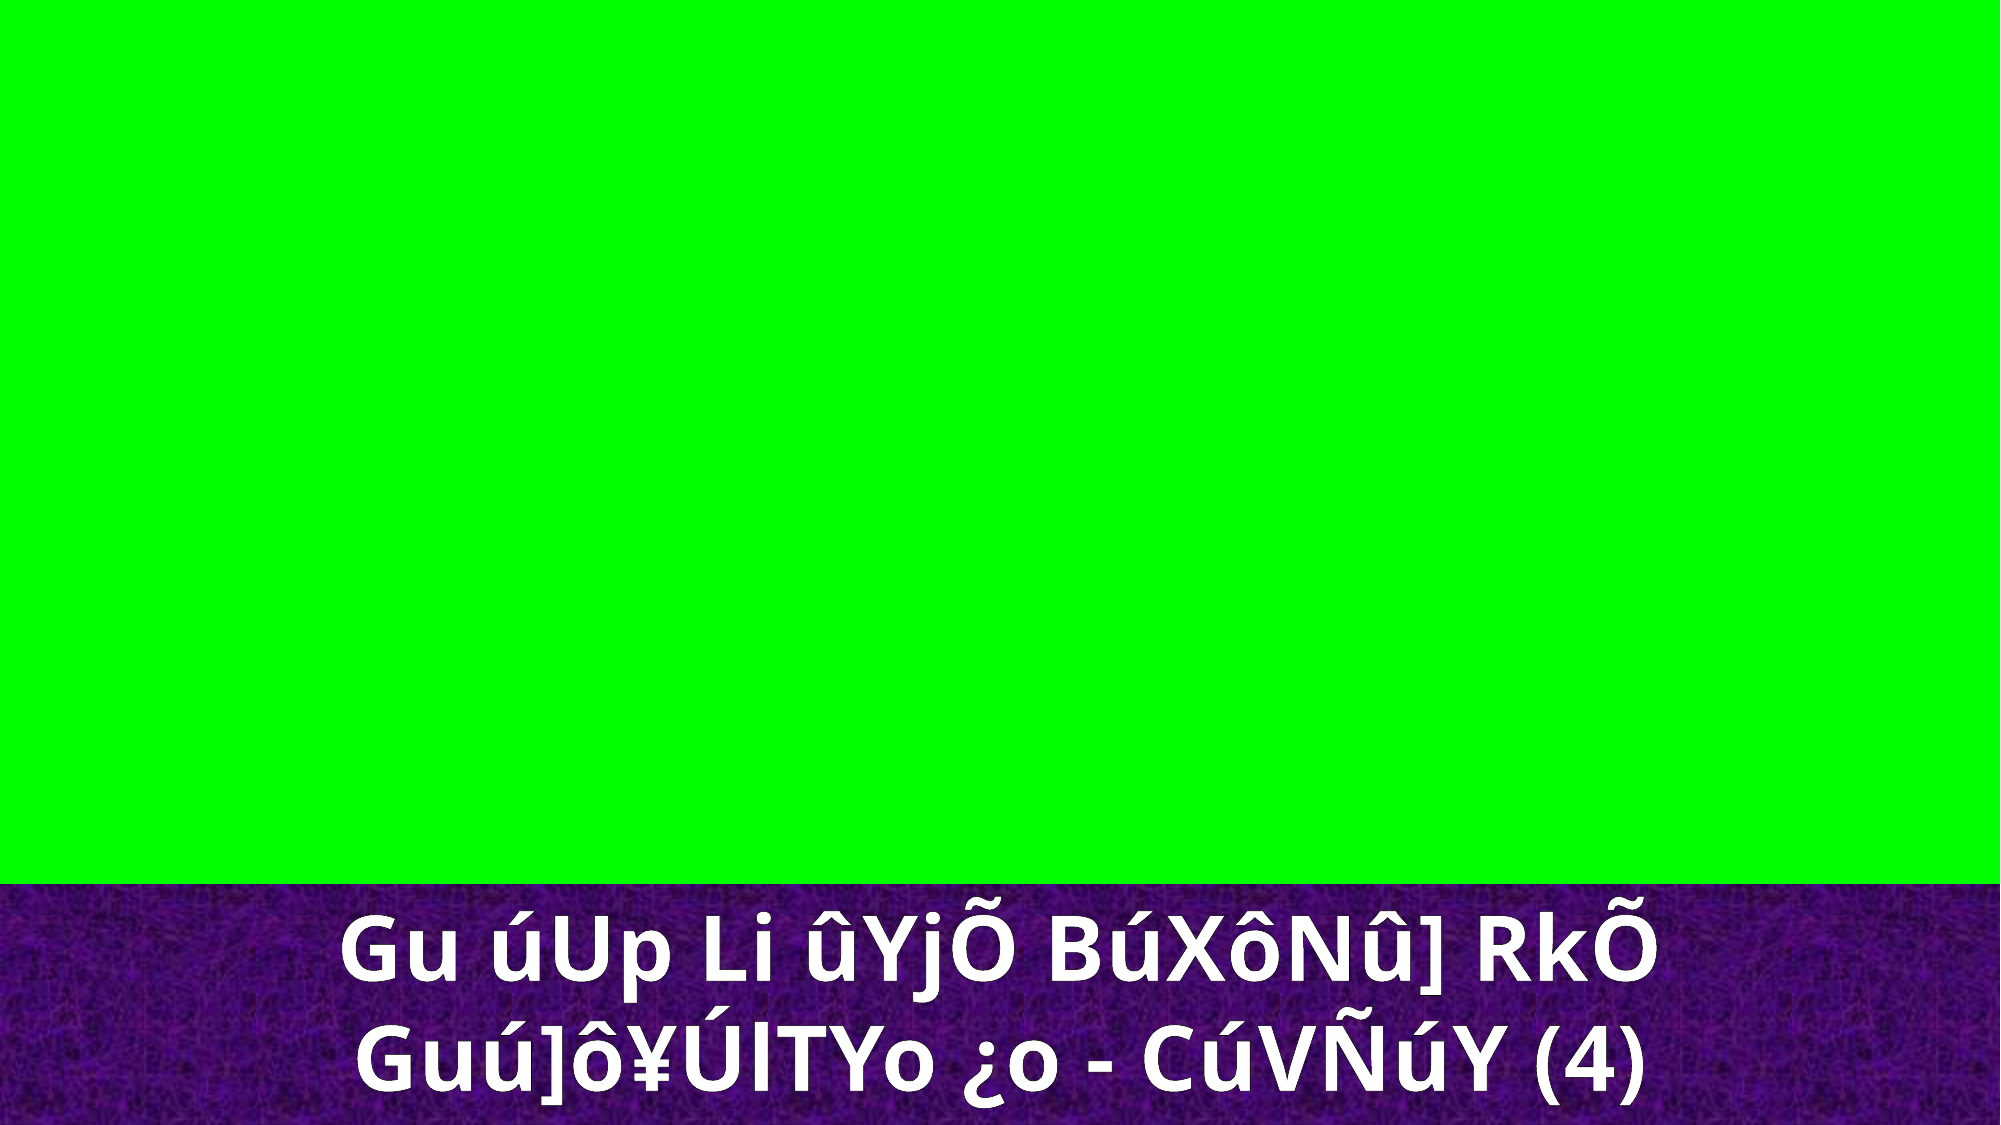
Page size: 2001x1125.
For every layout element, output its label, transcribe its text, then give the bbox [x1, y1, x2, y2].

text_box Gu úUp Li ûYjÕ BúXôNû] RkÕ Guú]ô¥ÚlTYo ¿o - CúVÑúY (4) [64, 882, 1936, 1117]
text_box [0, 884, 2000, 1125]
